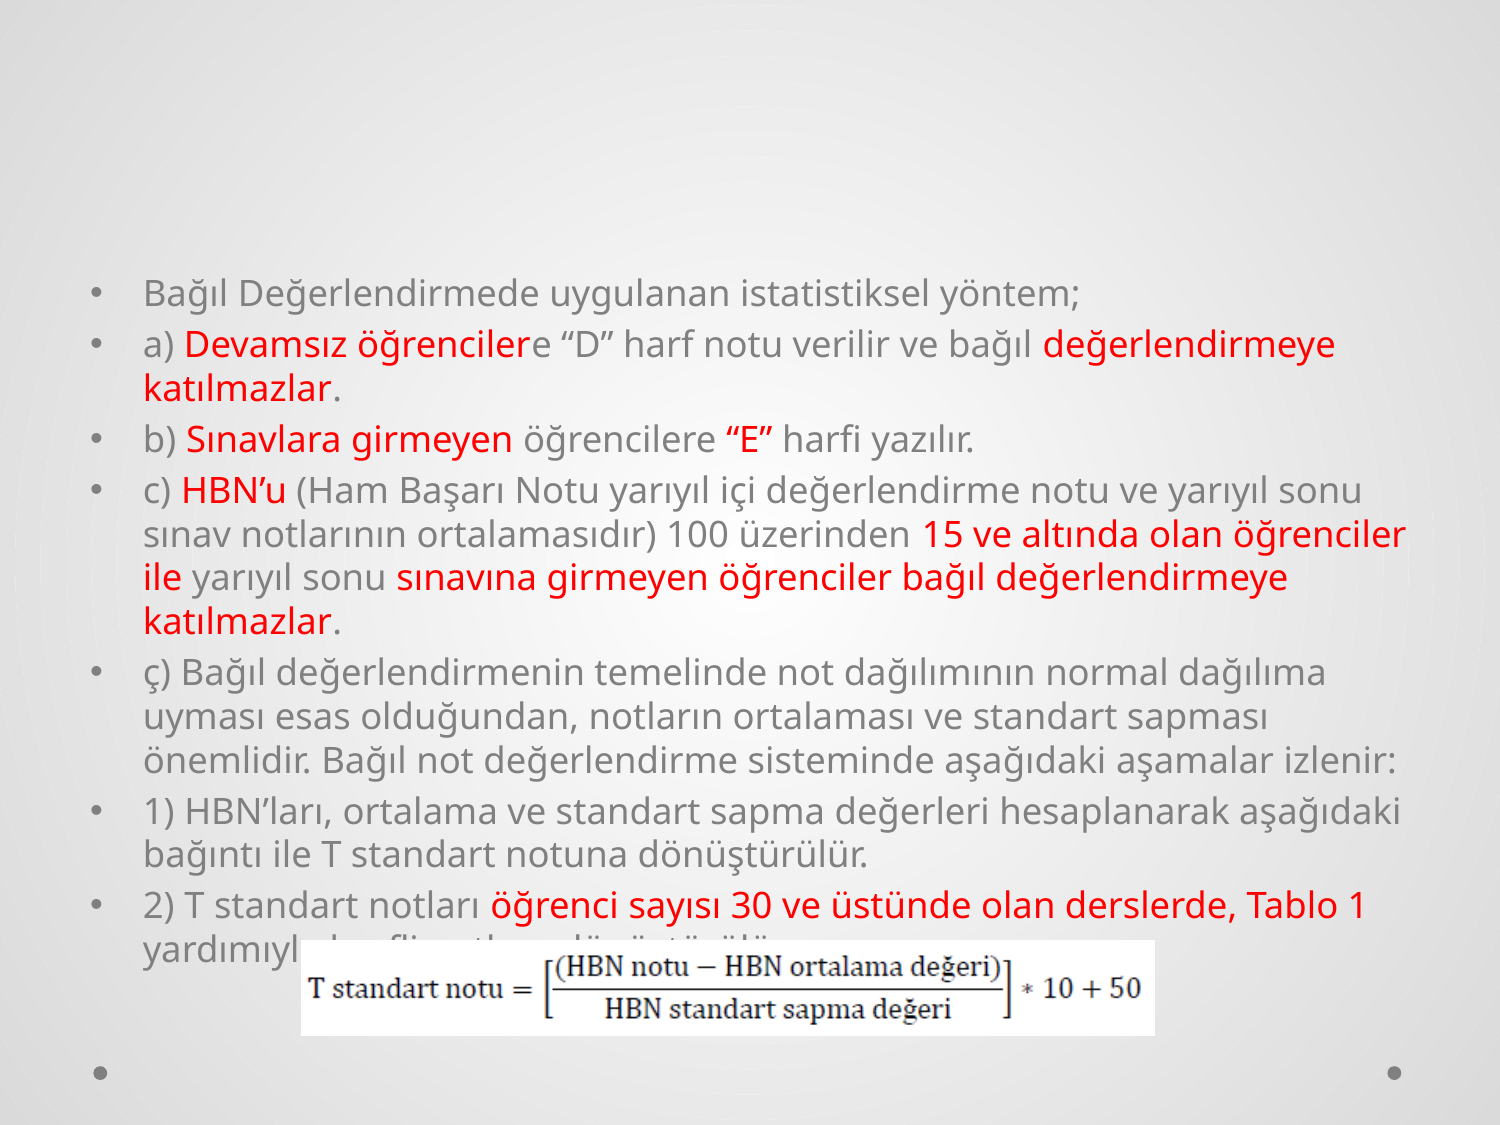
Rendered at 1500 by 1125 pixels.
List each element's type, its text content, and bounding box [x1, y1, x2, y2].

list Bağıl Değerlendirmede uygulanan istatistiksel yöntem; a) Devamsız öğrencilere “D” harf notu verilir ve bağıl değerlendirmeye katılmazlar. b) Sınavlara girmeyen öğrencilere “E” harfi yazılır. c) HBN’u (Ham Başarı Notu yarıyıl içi değerlendirme notu ve yarıyıl sonu sınav notlarının ortalamasıdır) 100 üzerinden 15 ve altında olan öğrenciler ile yarıyıl sonu sınavına girmeyen öğrenciler bağıl değerlendirmeye katılmazlar. ç) Bağıl değerlendirmenin temelinde not dağılımının normal dağılıma uyması esas olduğundan, notların ortalaması ve standart sapması önemlidir. Bağıl not değerlendirme sisteminde aşağıdaki aşamalar izlenir: 1) HBN’ları, ortalama ve standart sapma değerleri hesaplanarak aşağıdaki bağıntı ile T standart notuna dönüştürülür. 2) T standart notları öğrenci sayısı 30 ve üstünde olan derslerde, Tablo 1 yardımıyla harfli notlara dönüştürülür. [75, 262, 1425, 1005]
picture [300, 940, 1155, 1036]
